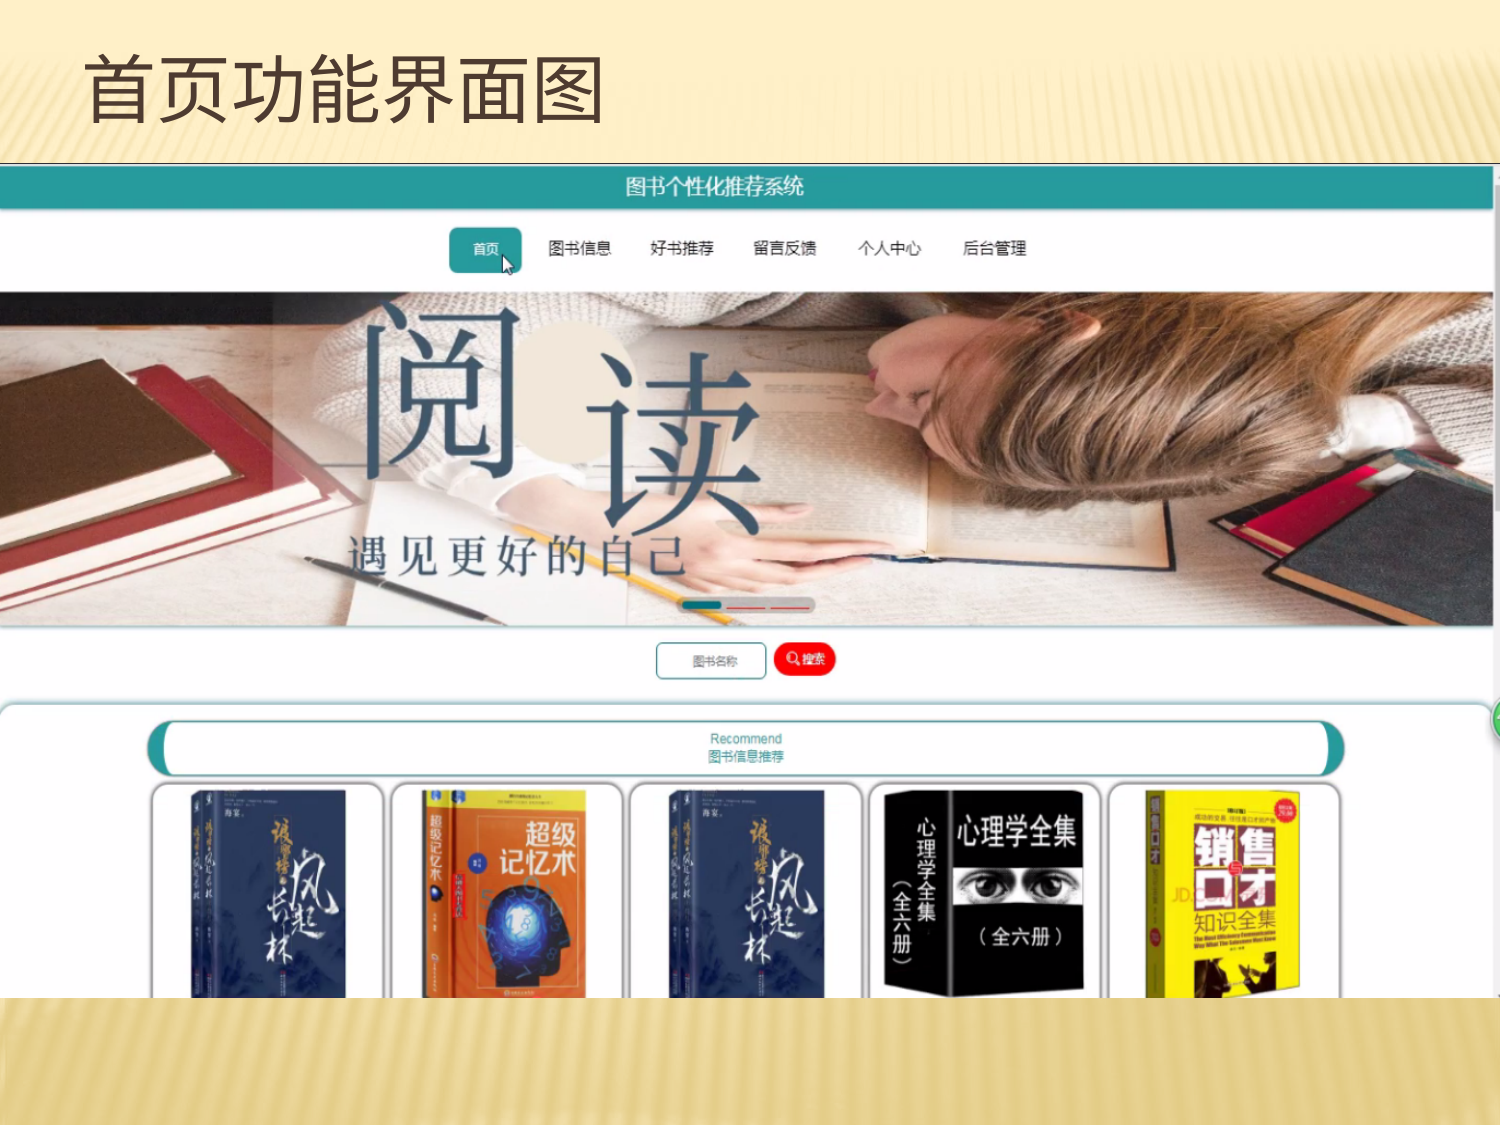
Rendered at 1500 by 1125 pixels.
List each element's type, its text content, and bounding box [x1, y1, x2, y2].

title 首页功能界面图 [66, 11, 1265, 162]
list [0, 163, 1500, 998]
